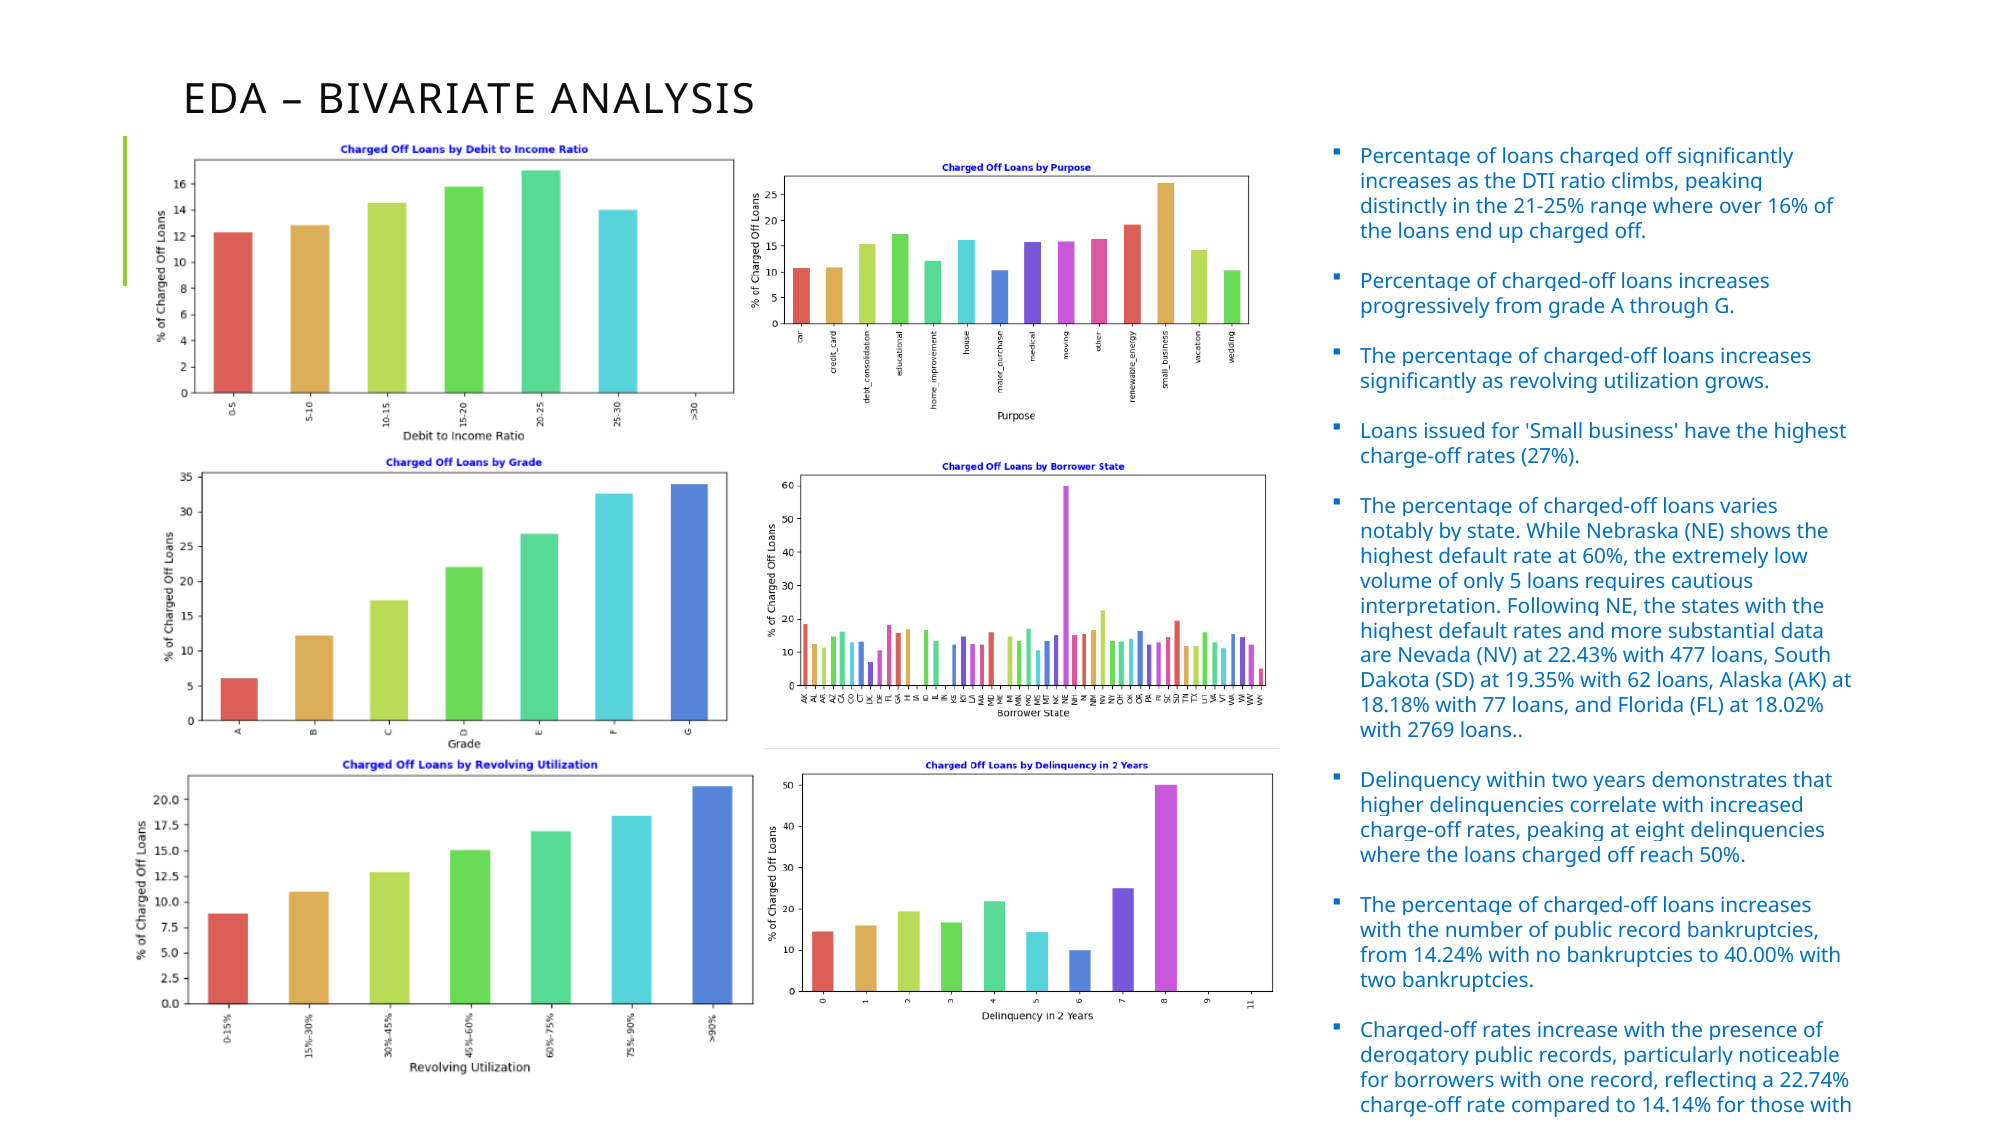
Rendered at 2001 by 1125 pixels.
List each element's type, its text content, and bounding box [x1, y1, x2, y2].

picture [154, 138, 744, 446]
picture [748, 158, 1258, 426]
title EDA – Bivariate Analysis [168, 68, 1763, 136]
picture [132, 449, 1283, 1079]
text_box Percentage of loans charged off significantly increases as the DTI ratio climbs, peaking distinctly in the 21-25% range where over 16% of the loans end up charged off. Percentage of charged-off loans increases progressively from grade A through G. The percentage of charged-off loans increases significantly as revolving utilization grows. Loans issued for 'Small business' have the highest charge-off rates (27%). The percentage of charged-off loans varies notably by state. While Nebraska (NE) shows the highest default rate at 60%, the extremely low volume of only 5 loans requires cautious interpretation. Following NE, the states with the highest default rates and more substantial data are Nevada (NV) at 22.43% with 477 loans, South Dakota (SD) at 19.35% with 62 loans, Alaska (AK) at 18.18% with 77 loans, and Florida (FL) at 18.02% with 2769 loans.. Delinquency within two years demonstrates that higher delinquencies correlate with increased charge-off rates, peaking at eight delinquencies where the loans charged off reach 50%. The percentage of charged-off loans increases with the number of public record bankruptcies, from 14.24% with no bankruptcies to 40.00% with two bankruptcies. Charged-off rates increase with the presence of derogatory public records, particularly noticeable for borrowers with one record, reflecting a 22.74% charge-off rate compared to 14.14% for those with none [1317, 135, 1868, 1125]
picture [764, 457, 1276, 725]
